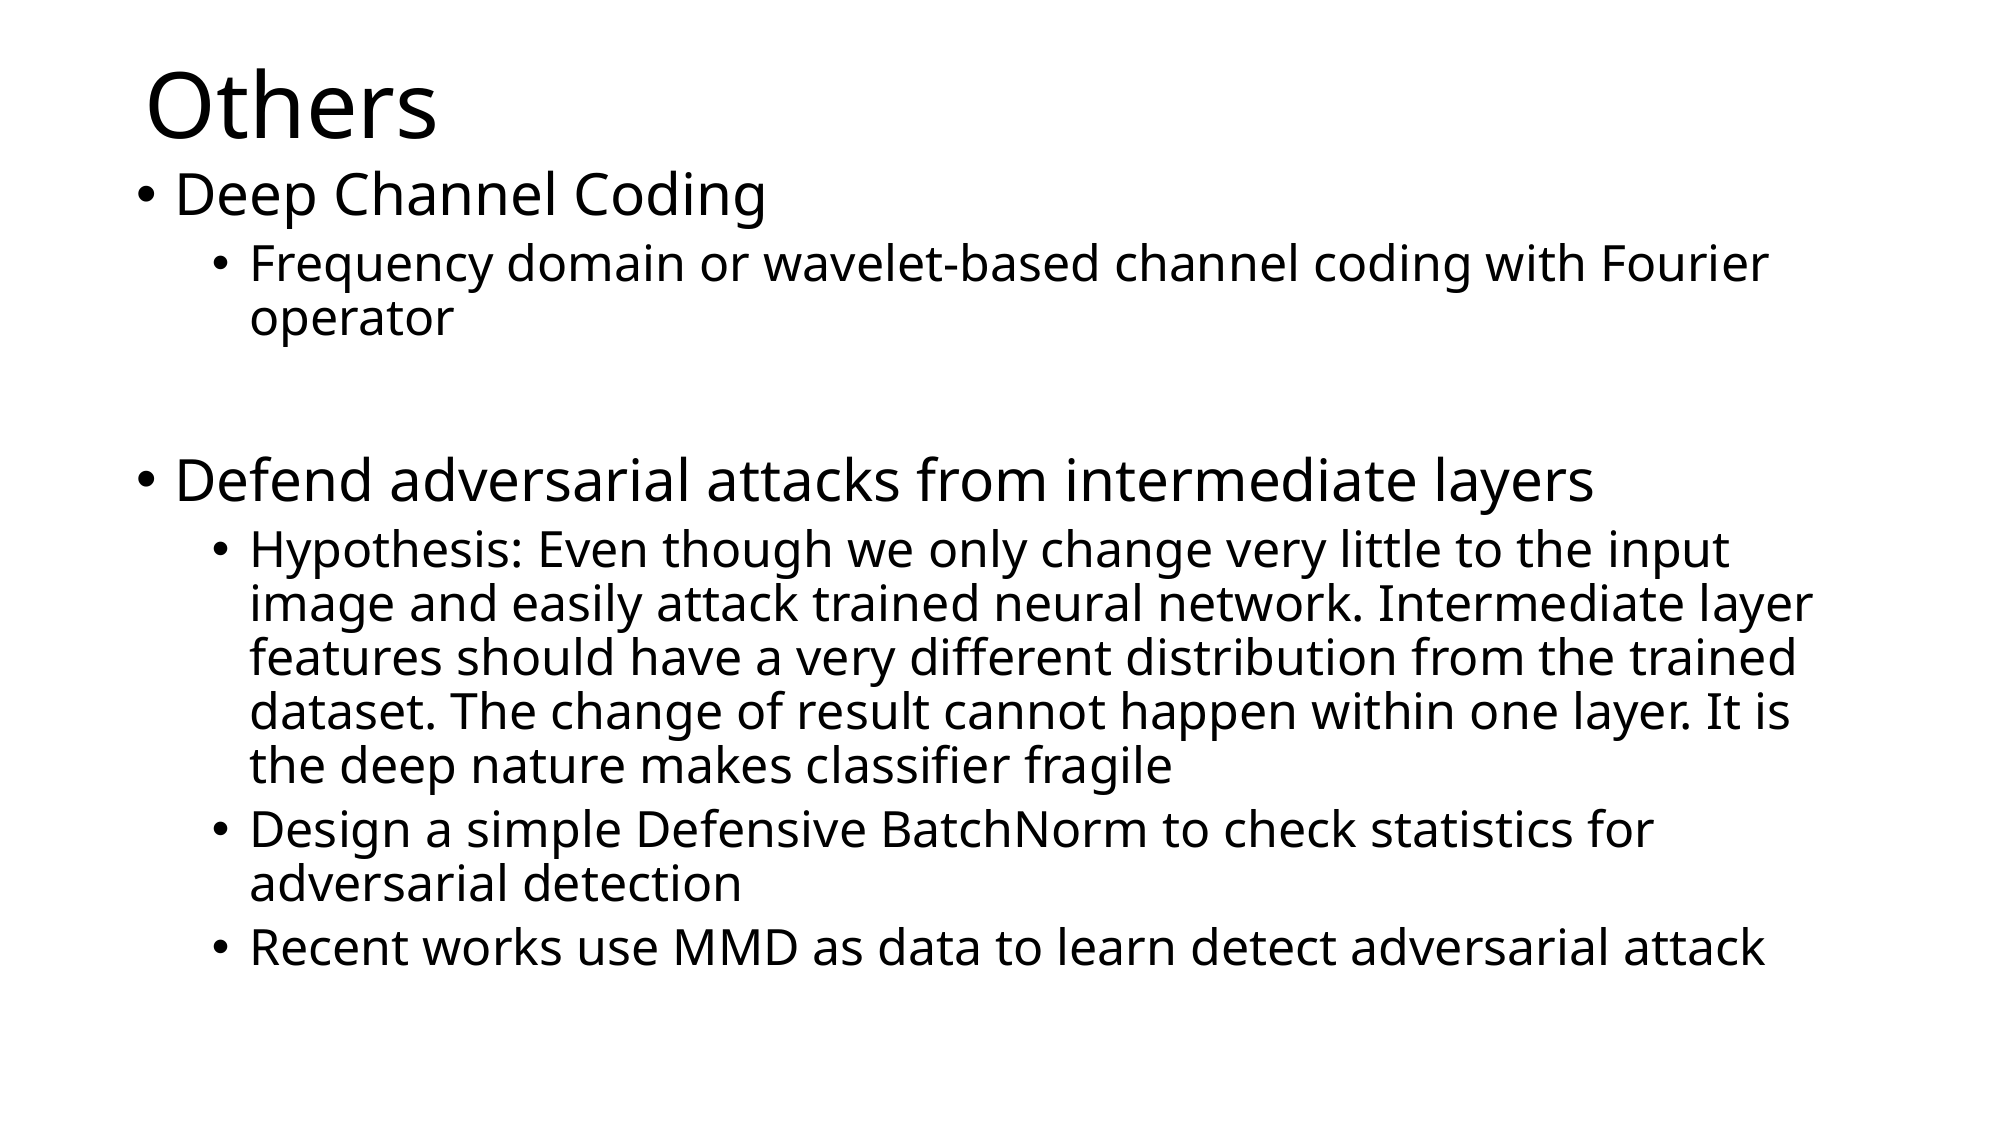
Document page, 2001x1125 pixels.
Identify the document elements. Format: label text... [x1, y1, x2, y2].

text_box Others [129, 0, 1855, 218]
list Deep Channel Coding Frequency domain or wavelet-based channel coding with Fourier operator Defend adversarial attacks from intermediate layers Hypothesis: Even though we only change very little to the input image and easily attack trained neural network. Intermediate layer features should have a very different distribution from the trained dataset. The change of result cannot happen within one layer. It is the deep nature makes classifier fragile Design a simple Defensive BatchNorm to check statistics for adversarial detection Recent works use MMD as data to learn detect adversarial attack [121, 157, 1847, 1125]
